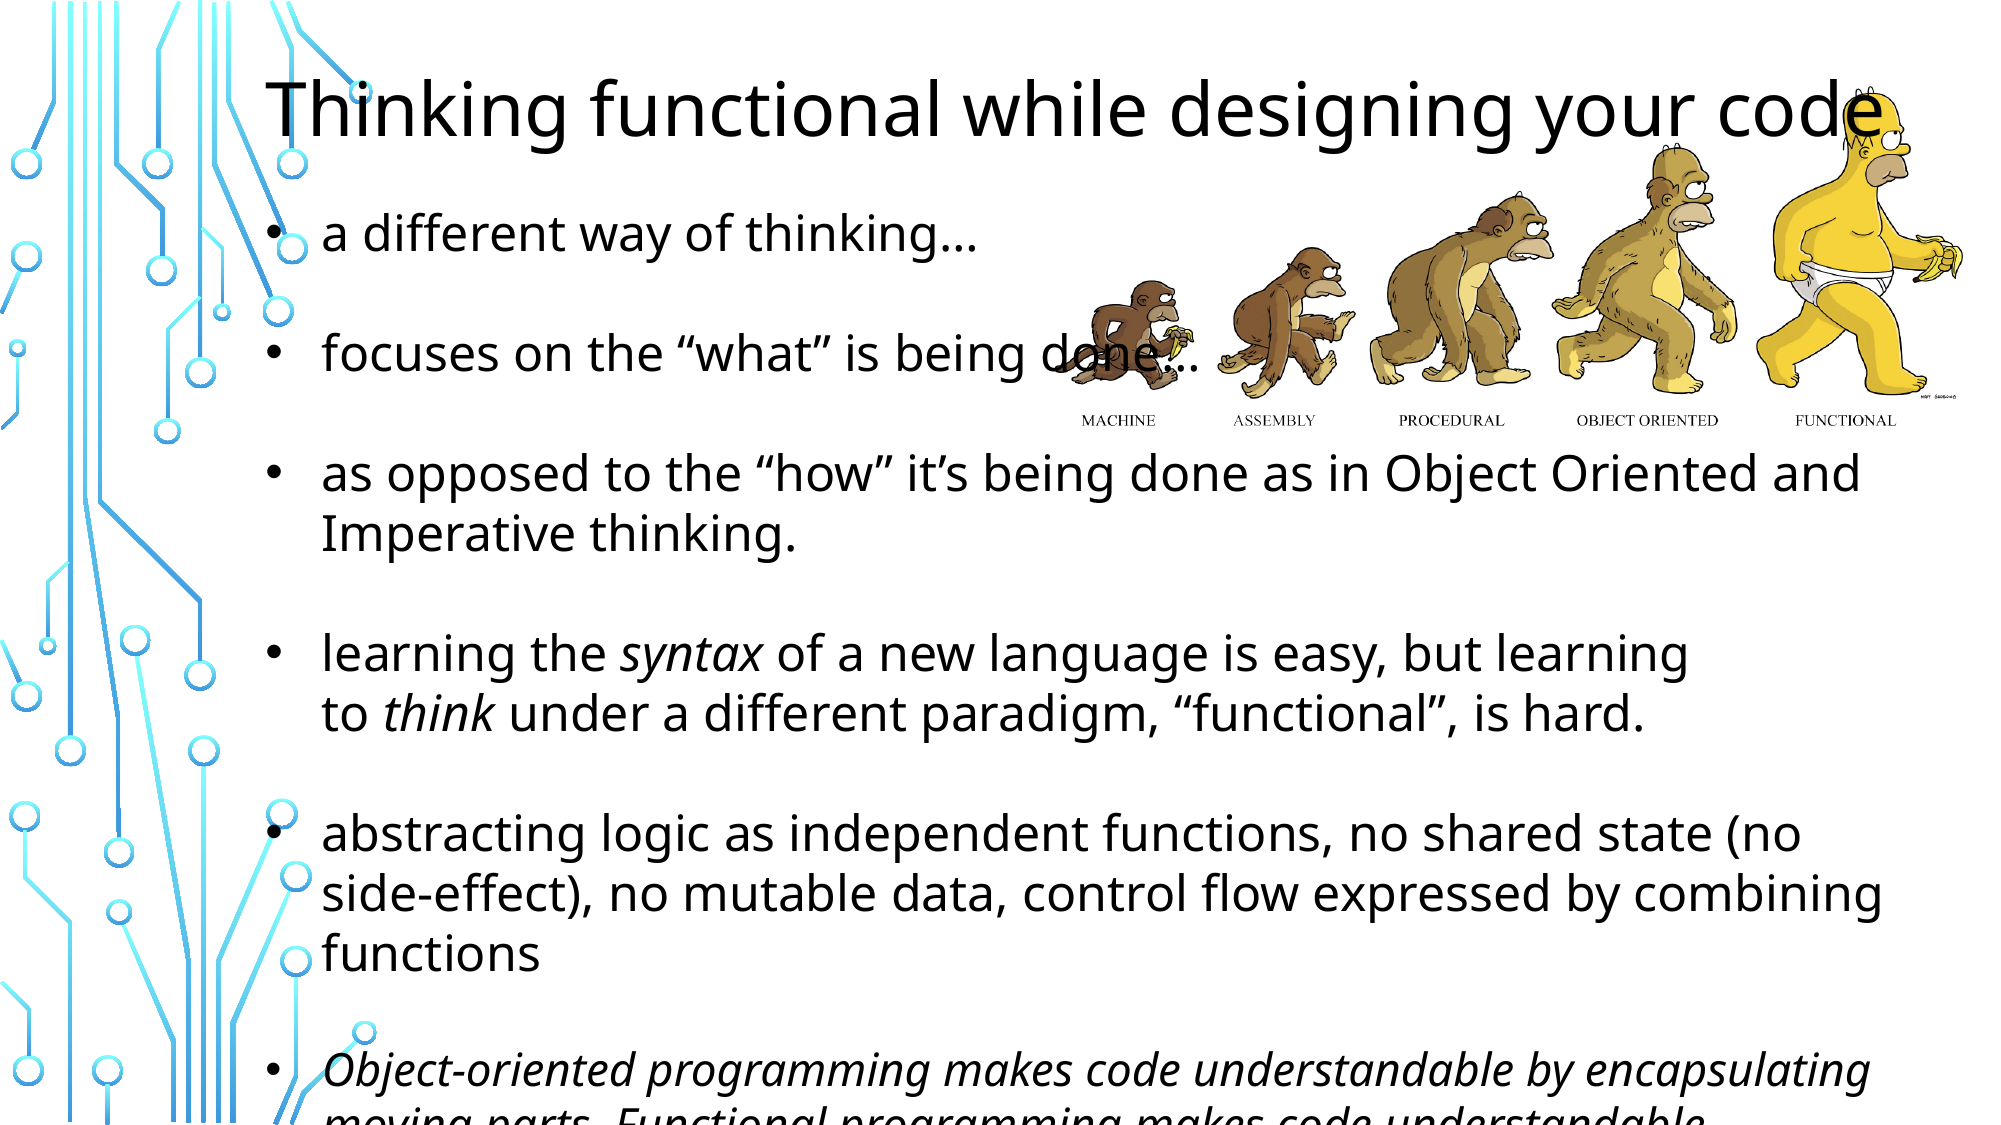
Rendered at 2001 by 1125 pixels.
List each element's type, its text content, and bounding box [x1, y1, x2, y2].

picture [1028, 77, 1980, 487]
text_box Thinking functional while designing your code a different way of thinking… focuses on the “what” is being done… as opposed to the “how” it’s being done as in Object Oriented and Imperative thinking. learning the syntax of a new language is easy, but learning to think under a different paradigm, “functional”, is hard. abstracting logic as independent functions, no shared state (no side-effect), no mutable data, control flow expressed by combining functions Object-oriented programming makes code understandable by encapsulating moving parts. Functional programming makes code understandable by minimizing moving parts. --Author of Working with Legacy Code [250, 53, 1908, 1125]
